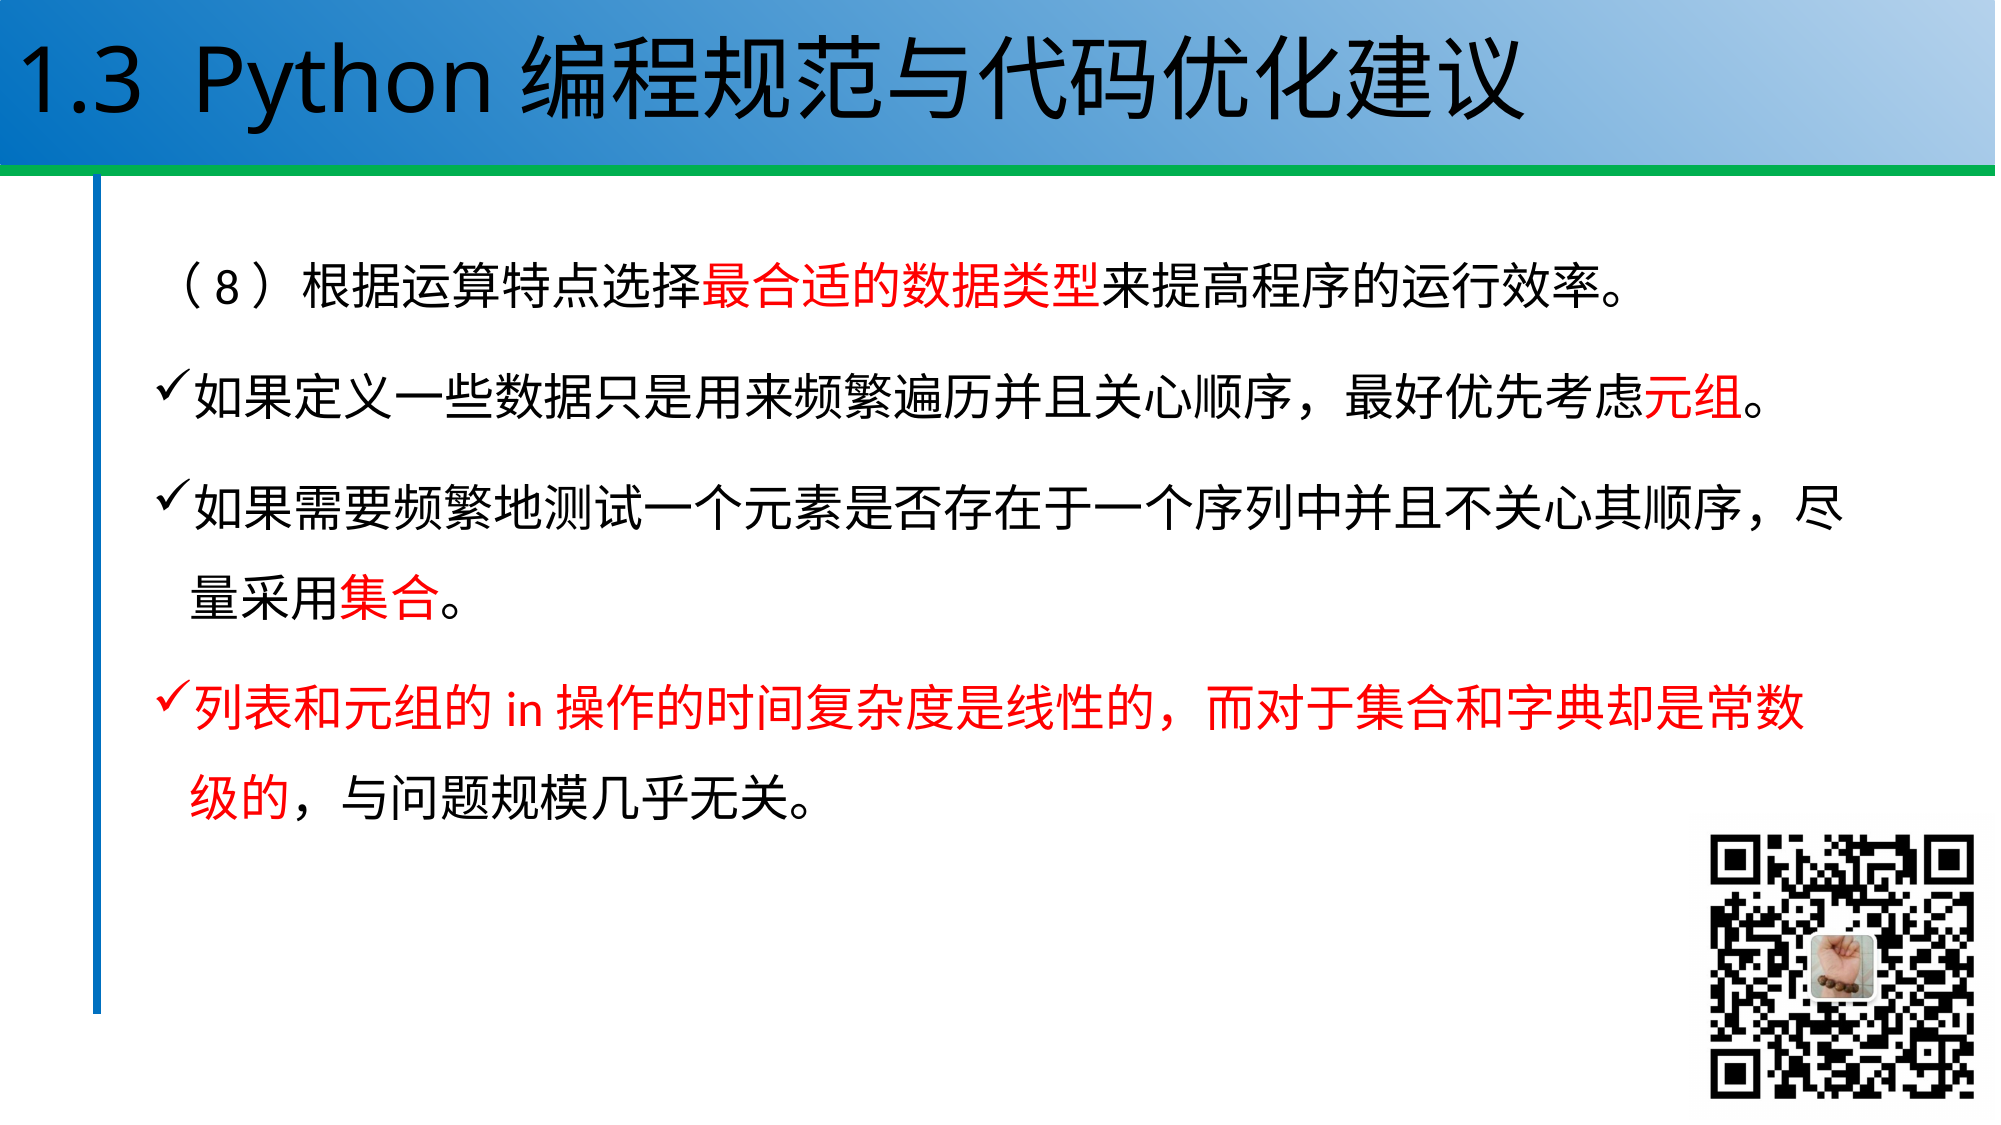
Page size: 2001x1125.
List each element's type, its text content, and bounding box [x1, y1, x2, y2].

list （8）根据运算特点选择最合适的数据类型来提高程序的运行效率。 如果定义一些数据只是用来频繁遍历并且关心顺序，最好优先考虑元组。 如果需要频繁地测试一个元素是否存在于一个序列中并且不关心其顺序，尽量采用集合。 列表和元组的in操作的时间复杂度是线性的，而对于集合和字典却是常数级的，与问题规模几乎无关。 [137, 216, 1863, 978]
title 1.3 Python编程规范与代码优化建议 [0, 0, 1995, 165]
picture [1689, 813, 1995, 1120]
slide_number [1412, 1042, 1863, 1103]
